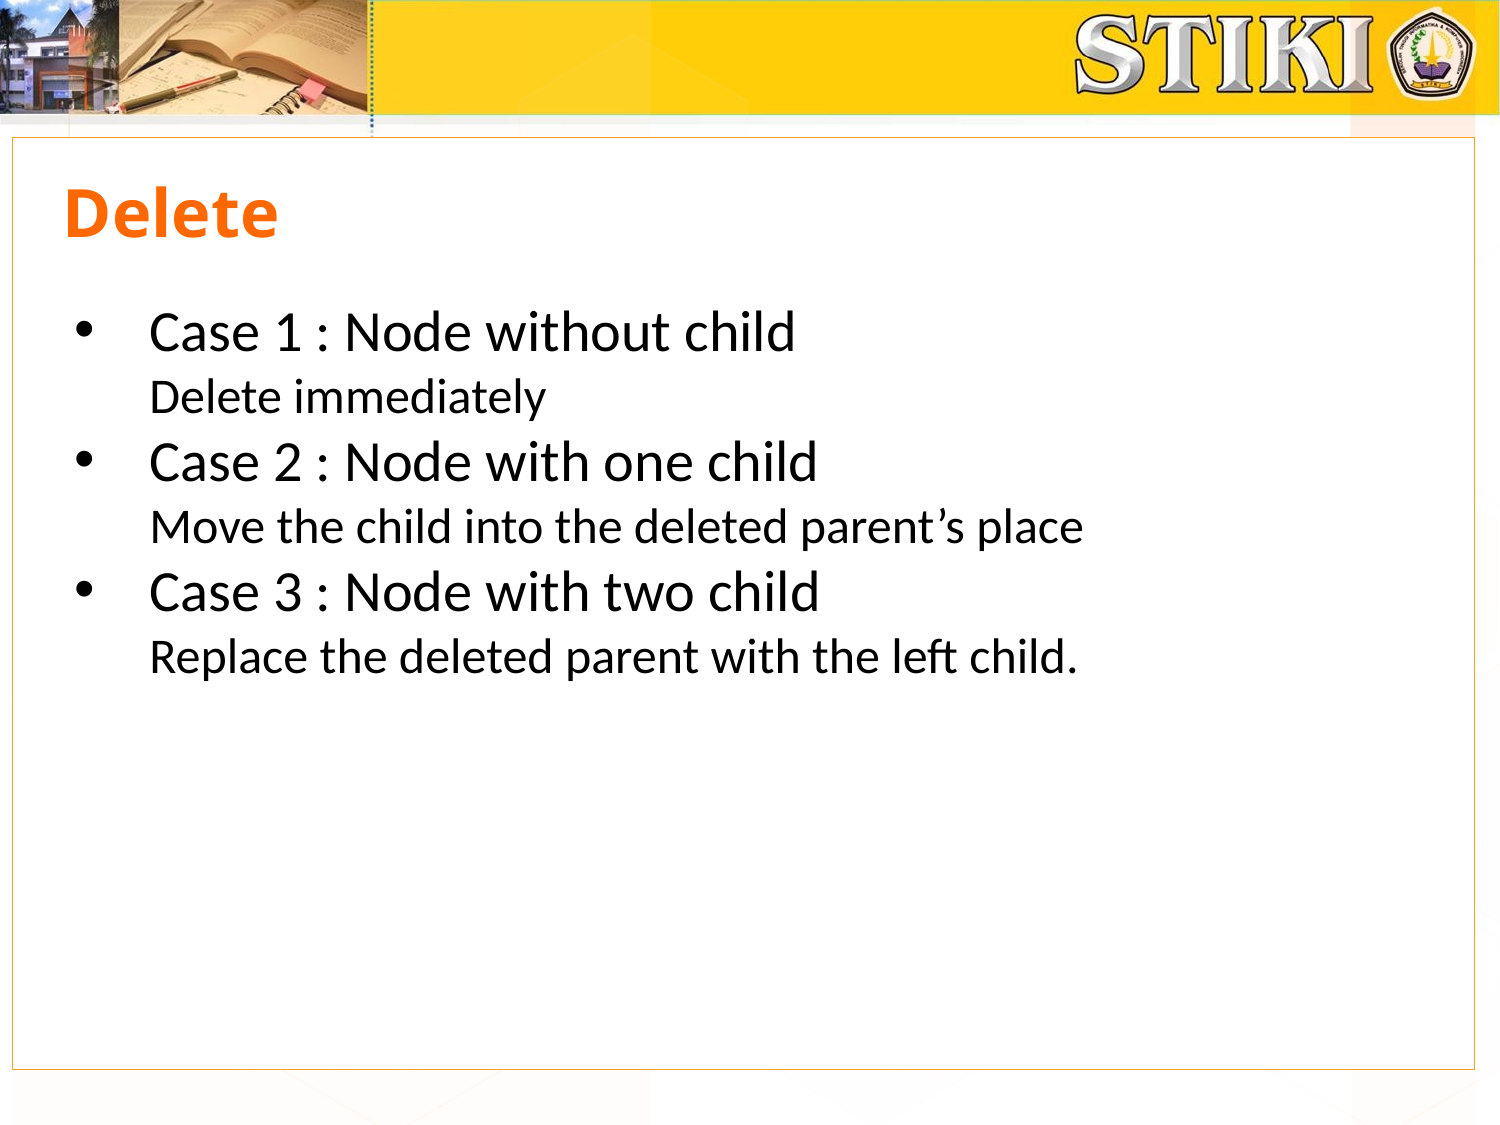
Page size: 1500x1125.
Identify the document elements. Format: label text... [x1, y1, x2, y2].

title Delete [62, 170, 1437, 252]
list Case 1 : Node without child Delete immediately Case 2 : Node with one child Move the child into the deleted parent’s place Case 3 : Node with two child Replace the deleted parent with the left child. [74, 293, 1426, 687]
picture [0, 0, 1500, 1125]
